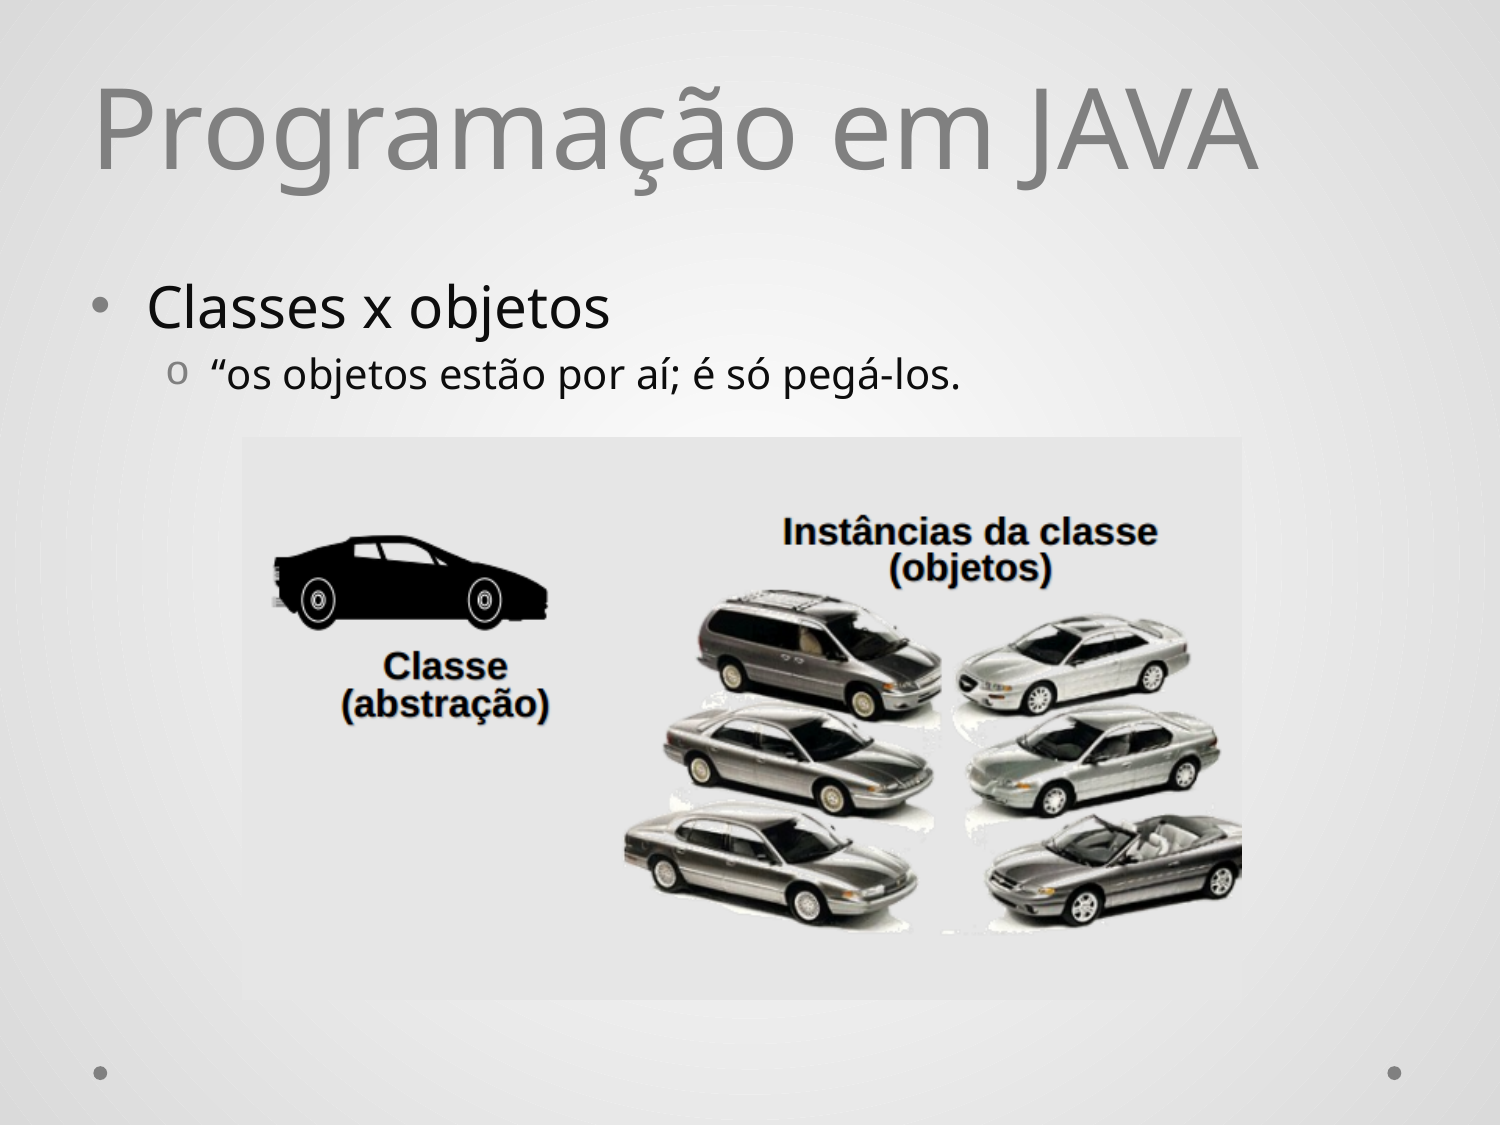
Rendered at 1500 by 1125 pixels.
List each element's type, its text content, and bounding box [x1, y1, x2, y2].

list Classes x objetos “os objetos estão por aí; é só pegá-los. [75, 262, 1425, 1005]
picture [241, 436, 1243, 1000]
title Programação em JAVA [75, 0, 1425, 262]
